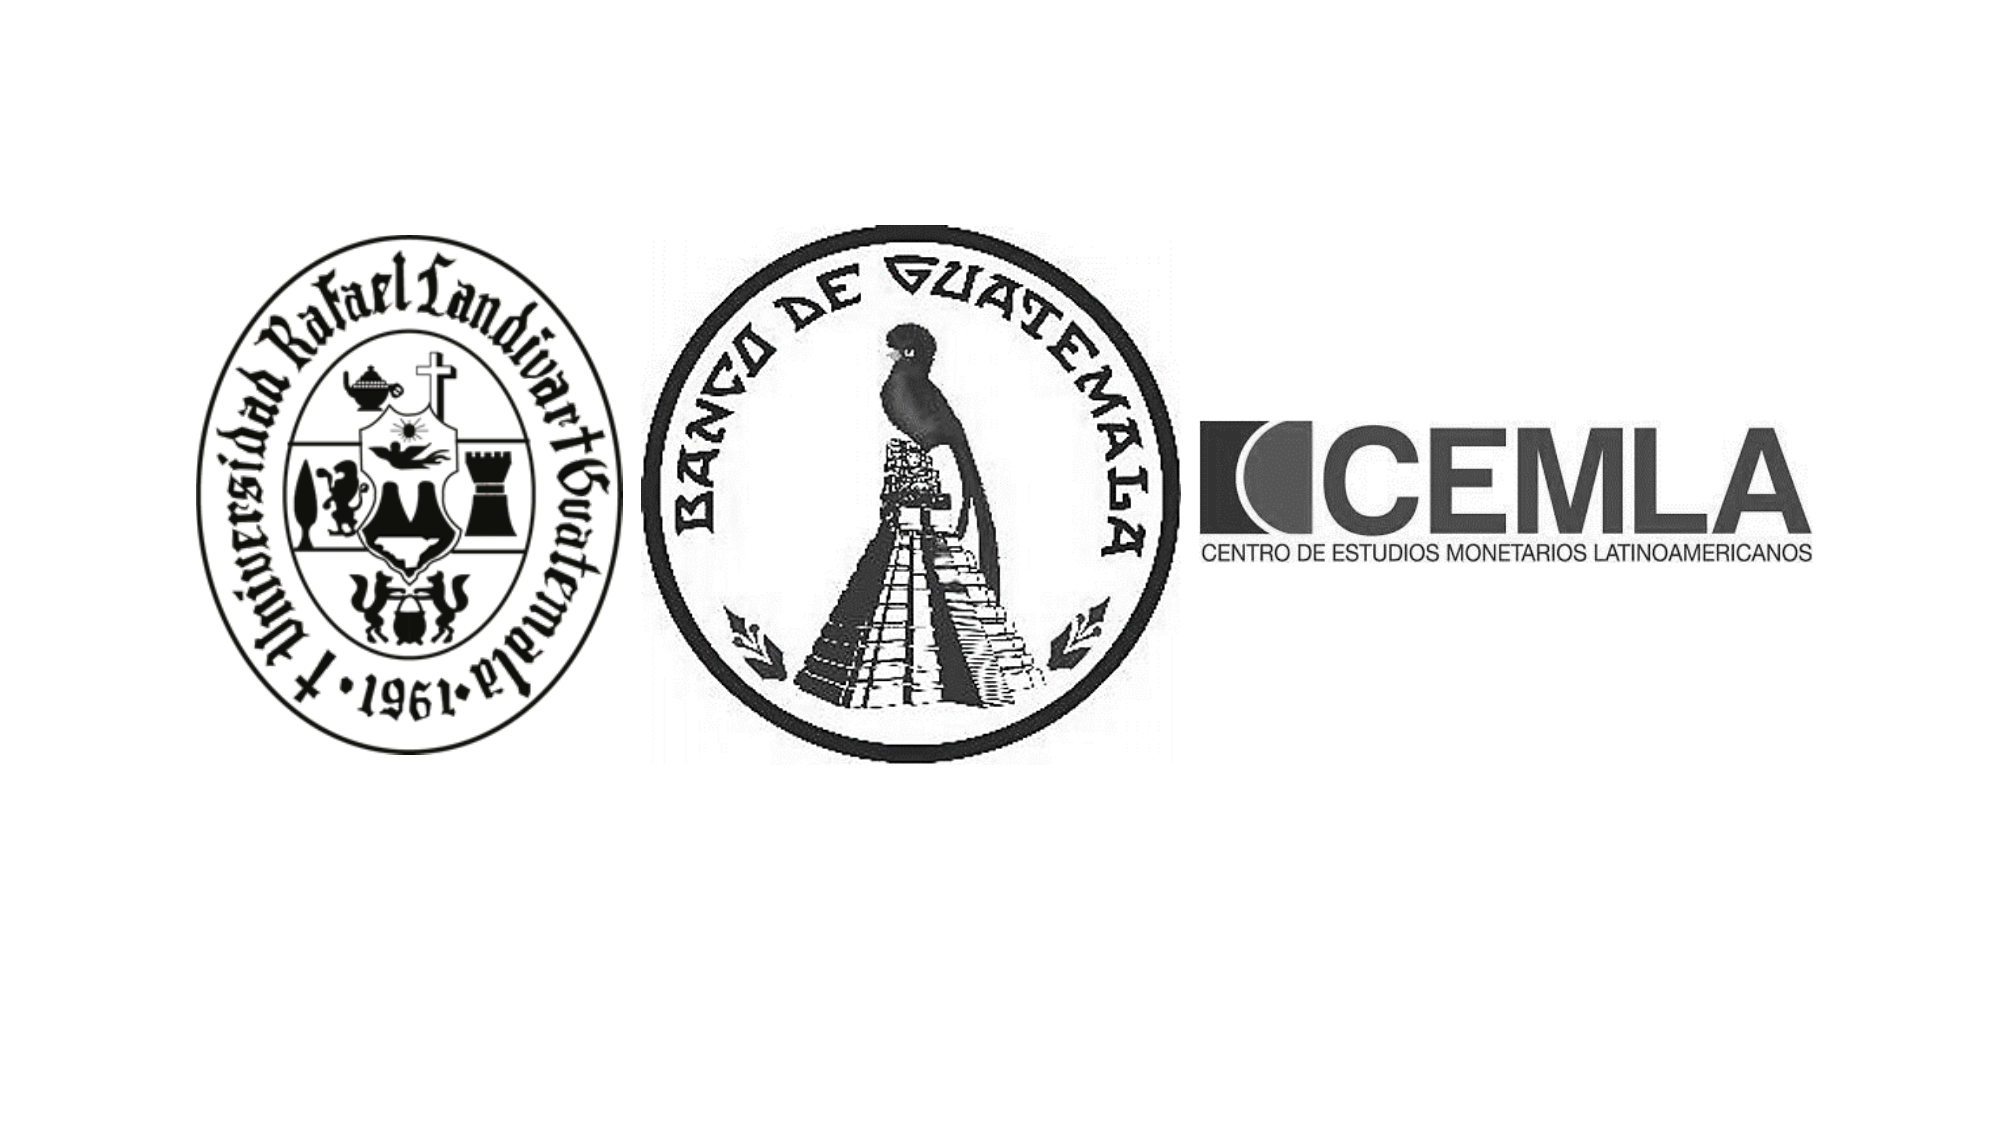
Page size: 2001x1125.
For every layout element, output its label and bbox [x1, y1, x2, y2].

picture [641, 225, 1181, 765]
picture [1199, 420, 1813, 563]
picture [196, 235, 623, 755]
